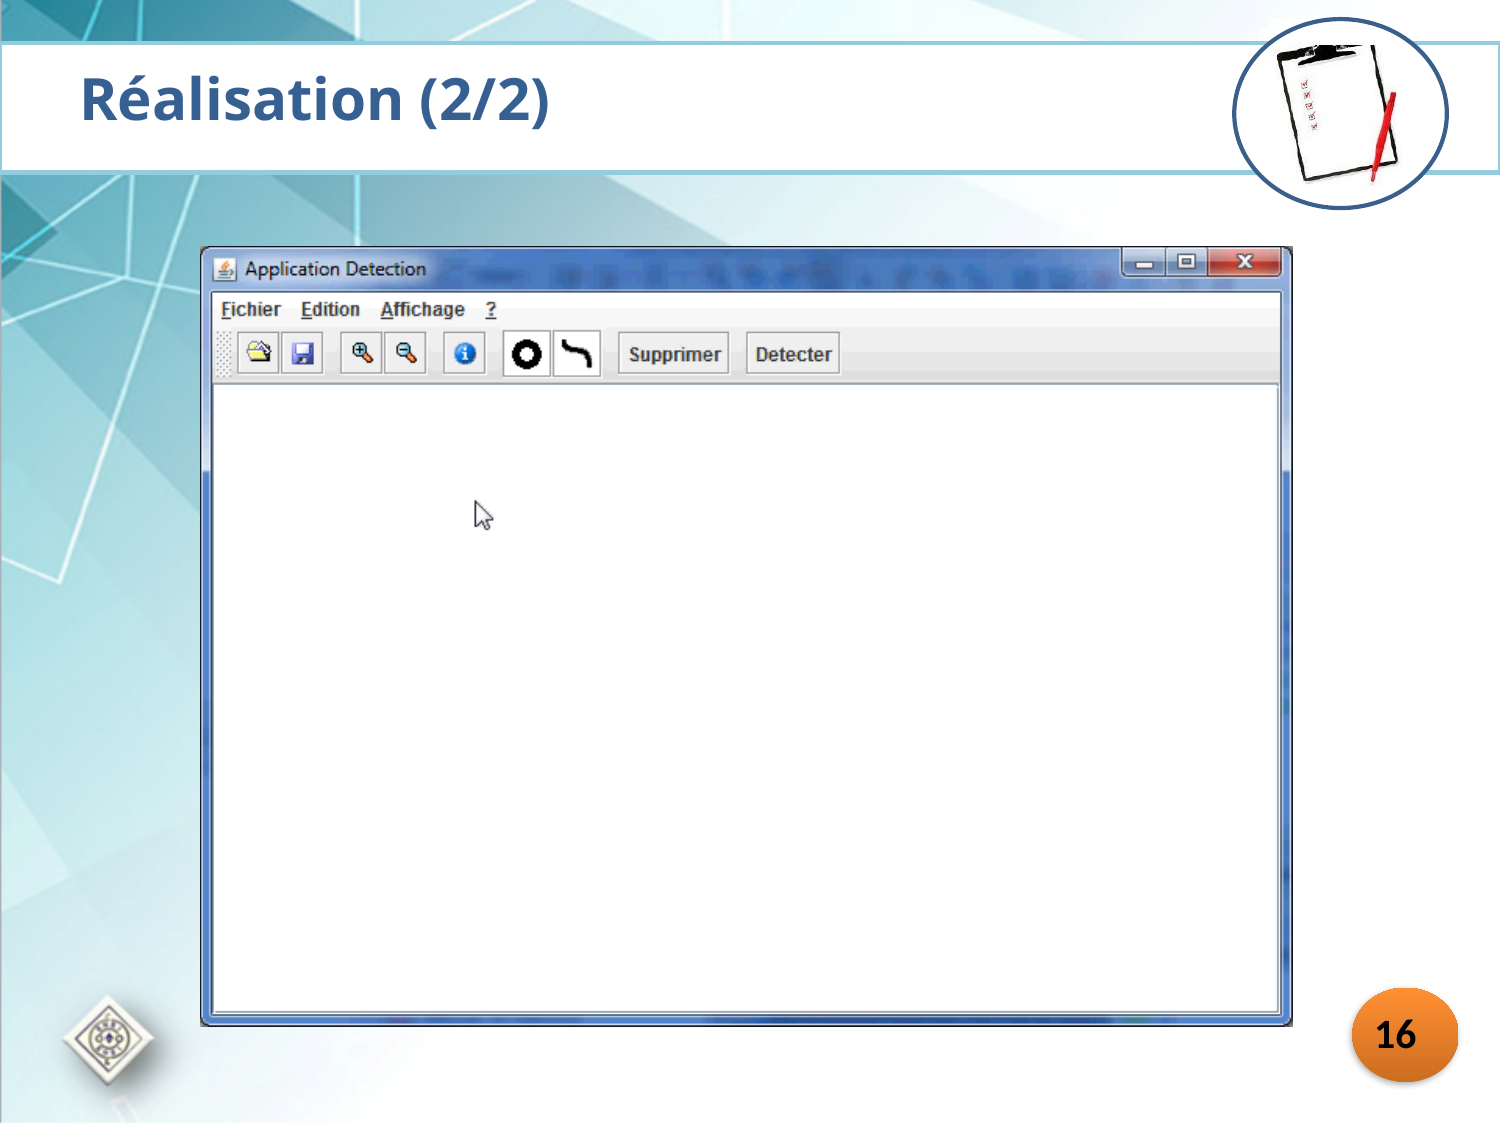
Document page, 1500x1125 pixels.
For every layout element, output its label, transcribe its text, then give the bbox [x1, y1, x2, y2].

text_box [1352, 1012, 1359, 1058]
picture [0, 175, 1500, 1125]
picture [0, 0, 1500, 41]
text_box 16 [1359, 999, 1435, 1065]
text_box Réalisation (2/2) [64, 54, 739, 140]
text_box [0, 41, 1267, 175]
text_box [1364, 987, 1459, 1083]
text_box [198, 245, 1294, 1028]
text_box [1414, 41, 1500, 175]
text_box [1232, 16, 1449, 211]
